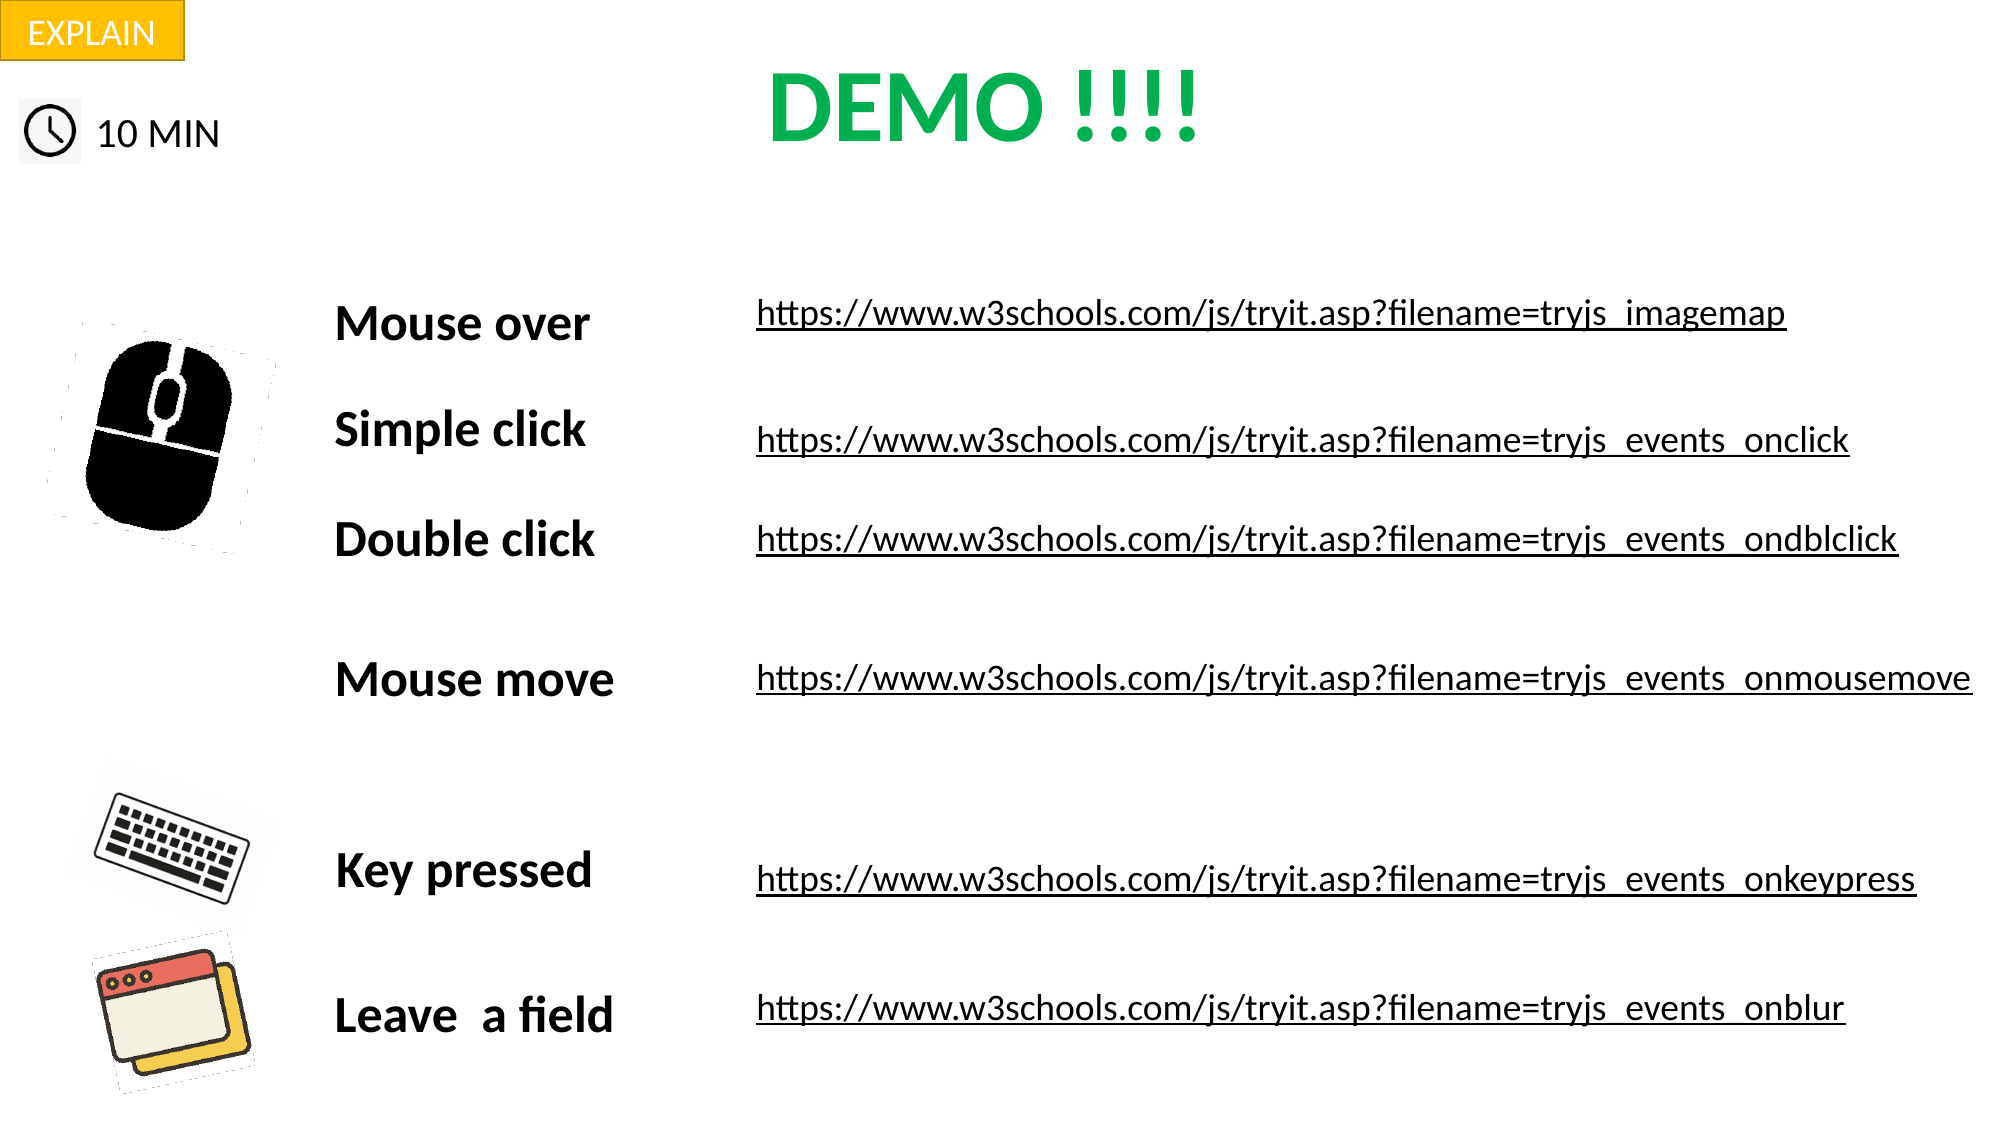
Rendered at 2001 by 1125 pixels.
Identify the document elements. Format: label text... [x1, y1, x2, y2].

picture [18, 99, 81, 164]
text_box DEMO !!!! [750, 30, 1222, 171]
text_box https://www.w3schools.com/js/tryit.asp?filename=tryjs_events_onmousemove [741, 645, 2000, 751]
text_box https://www.w3schools.com/js/tryit.asp?filename=tryjs_events_onblur [741, 974, 1873, 1080]
text_box Leave a field [317, 972, 632, 1051]
text_box https://www.w3schools.com/js/tryit.asp?filename=tryjs_events_onkeypress [741, 846, 1944, 952]
text_box EXPLAIN [0, 0, 184, 60]
text_box 10 MIN [80, 97, 237, 163]
picture [66, 757, 281, 1094]
text_box Key pressed [319, 828, 611, 906]
text_box https://www.w3schools.com/js/tryit.asp?filename=tryjs_imagemap [741, 280, 1813, 386]
text_box https://www.w3schools.com/js/tryit.asp?filename=tryjs_events_onclick [741, 407, 1878, 513]
text_box Mouse over [317, 280, 608, 358]
text_box Mouse move [317, 636, 632, 715]
text_box https://www.w3schools.com/js/tryit.asp?filename=tryjs_events_ondblclick [741, 506, 1927, 612]
text_box Simple click [317, 387, 604, 465]
text_box Double click [317, 497, 613, 575]
picture [41, 317, 276, 553]
